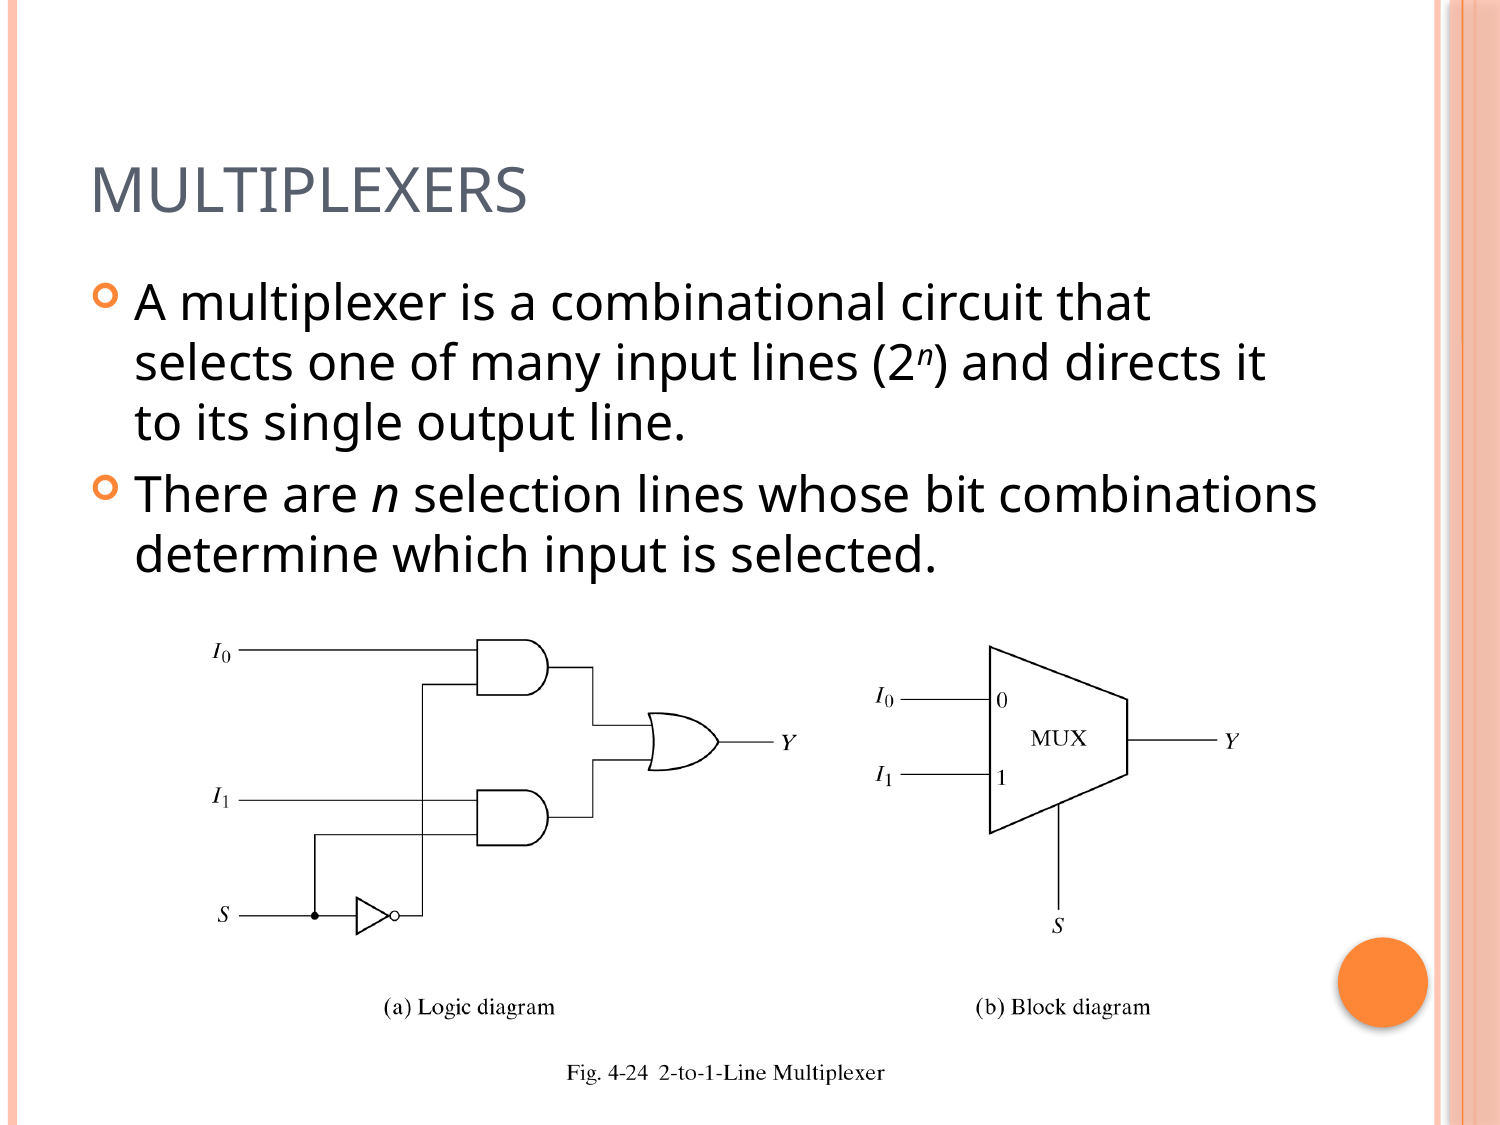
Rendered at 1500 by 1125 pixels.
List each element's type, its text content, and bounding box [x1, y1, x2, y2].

title Multiplexers [75, 45, 1338, 233]
list A multiplexer is a combinational circuit that selects one of many input lines (2n) and directs it to its single output line. There are n selection lines whose bit combinations determine which input is selected. [75, 262, 1338, 1062]
picture [211, 634, 1241, 1086]
